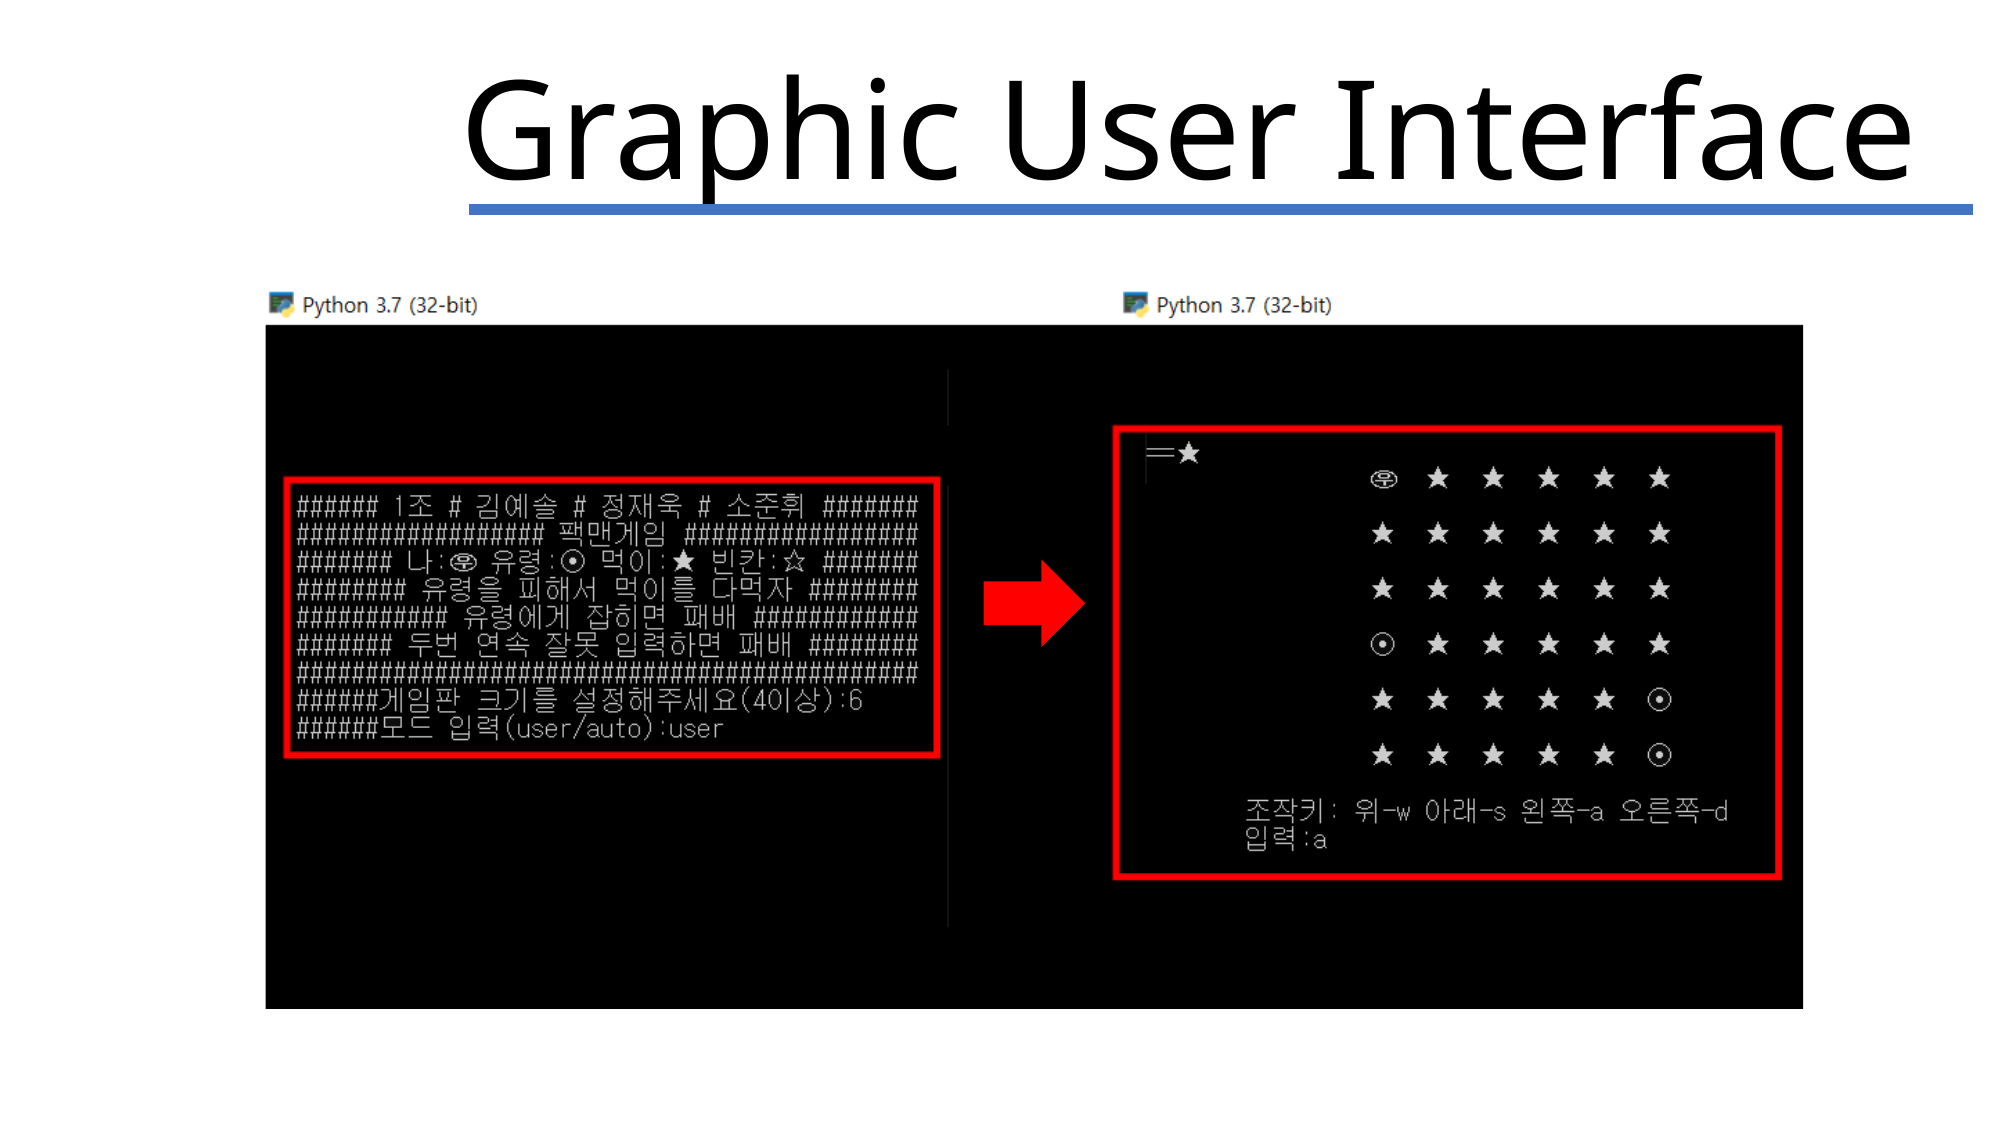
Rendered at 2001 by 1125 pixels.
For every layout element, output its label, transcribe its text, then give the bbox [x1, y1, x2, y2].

title Graphic User Interface [445, 26, 1983, 245]
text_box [265, 285, 1804, 1009]
